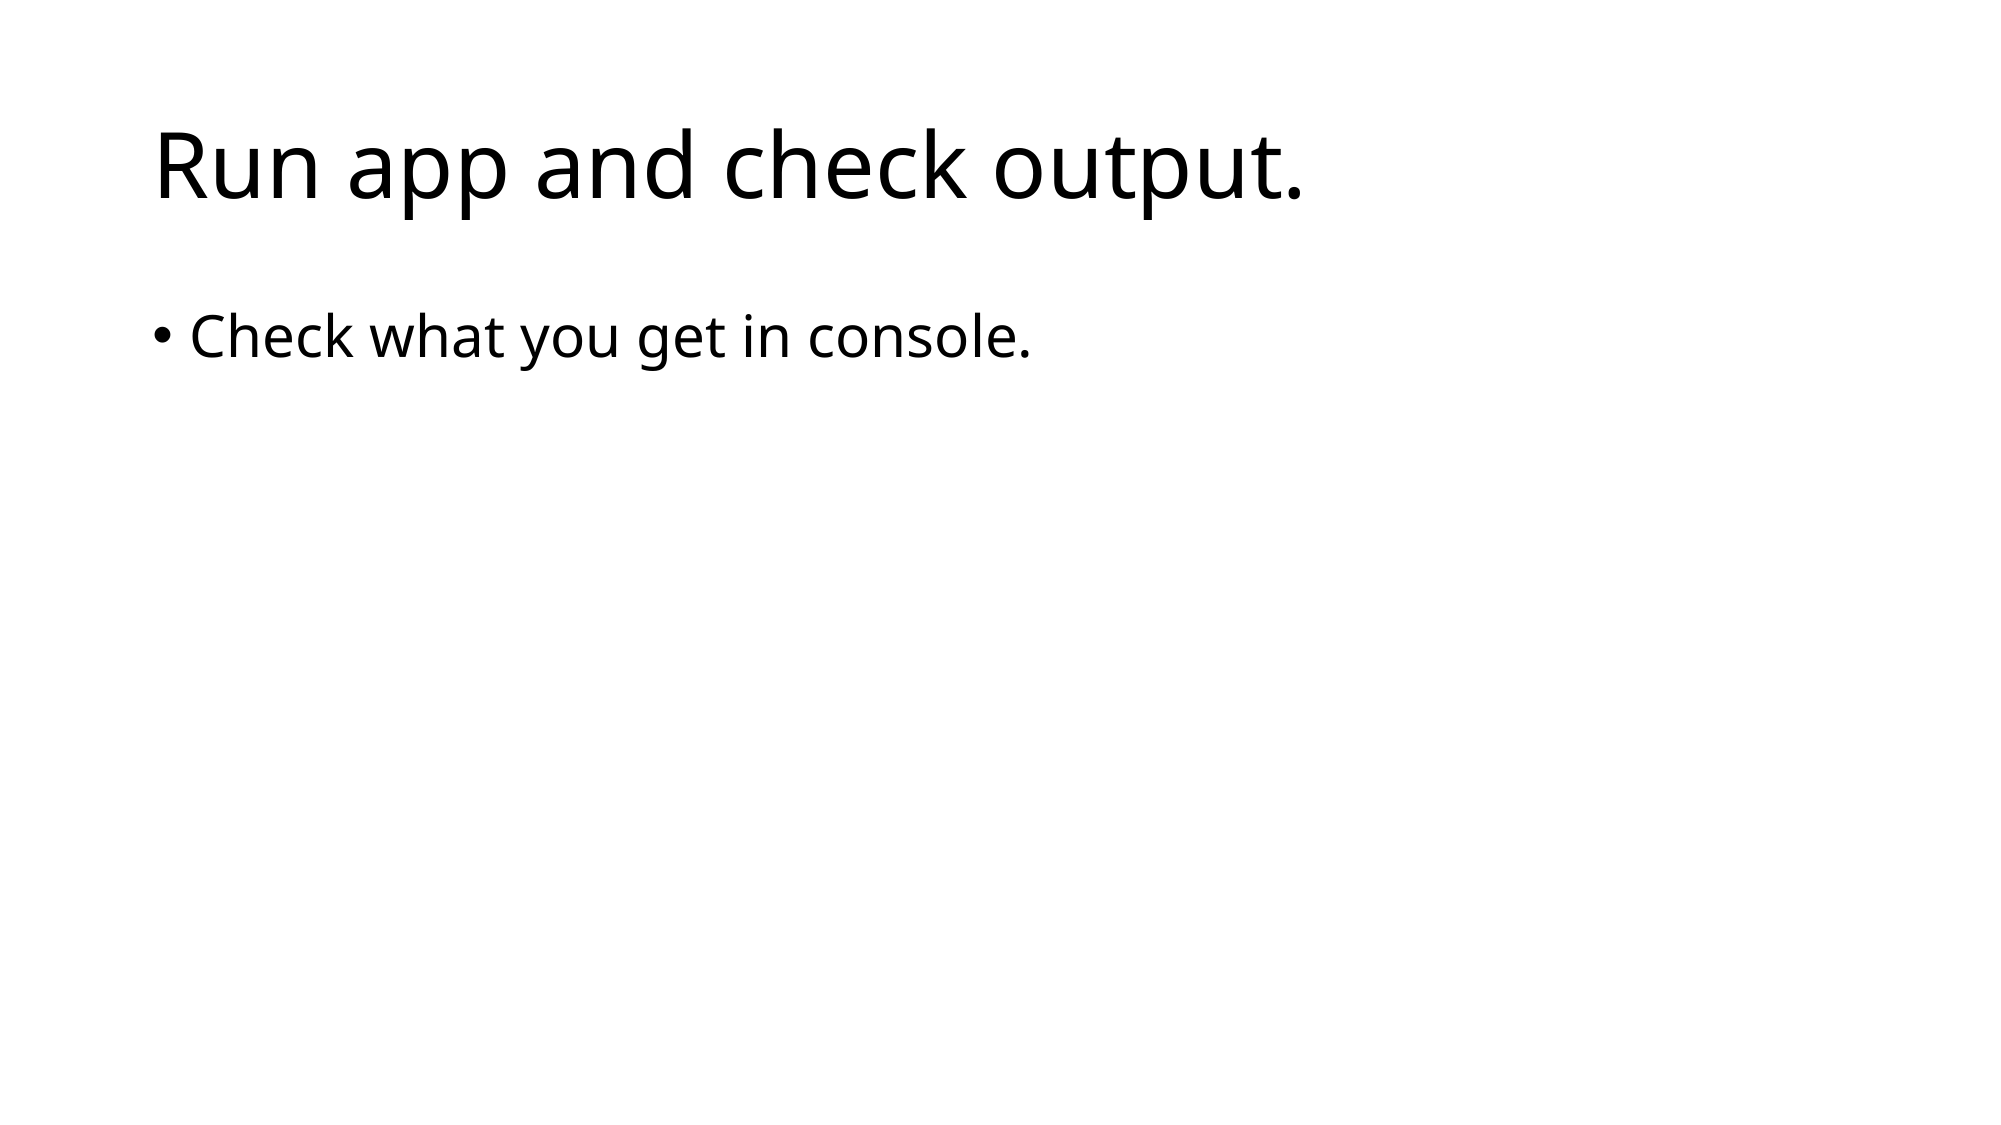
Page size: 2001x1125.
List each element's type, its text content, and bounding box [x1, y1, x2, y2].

list Check what you get in console. [137, 299, 1863, 1014]
title Run app and check output. [137, 59, 1863, 278]
